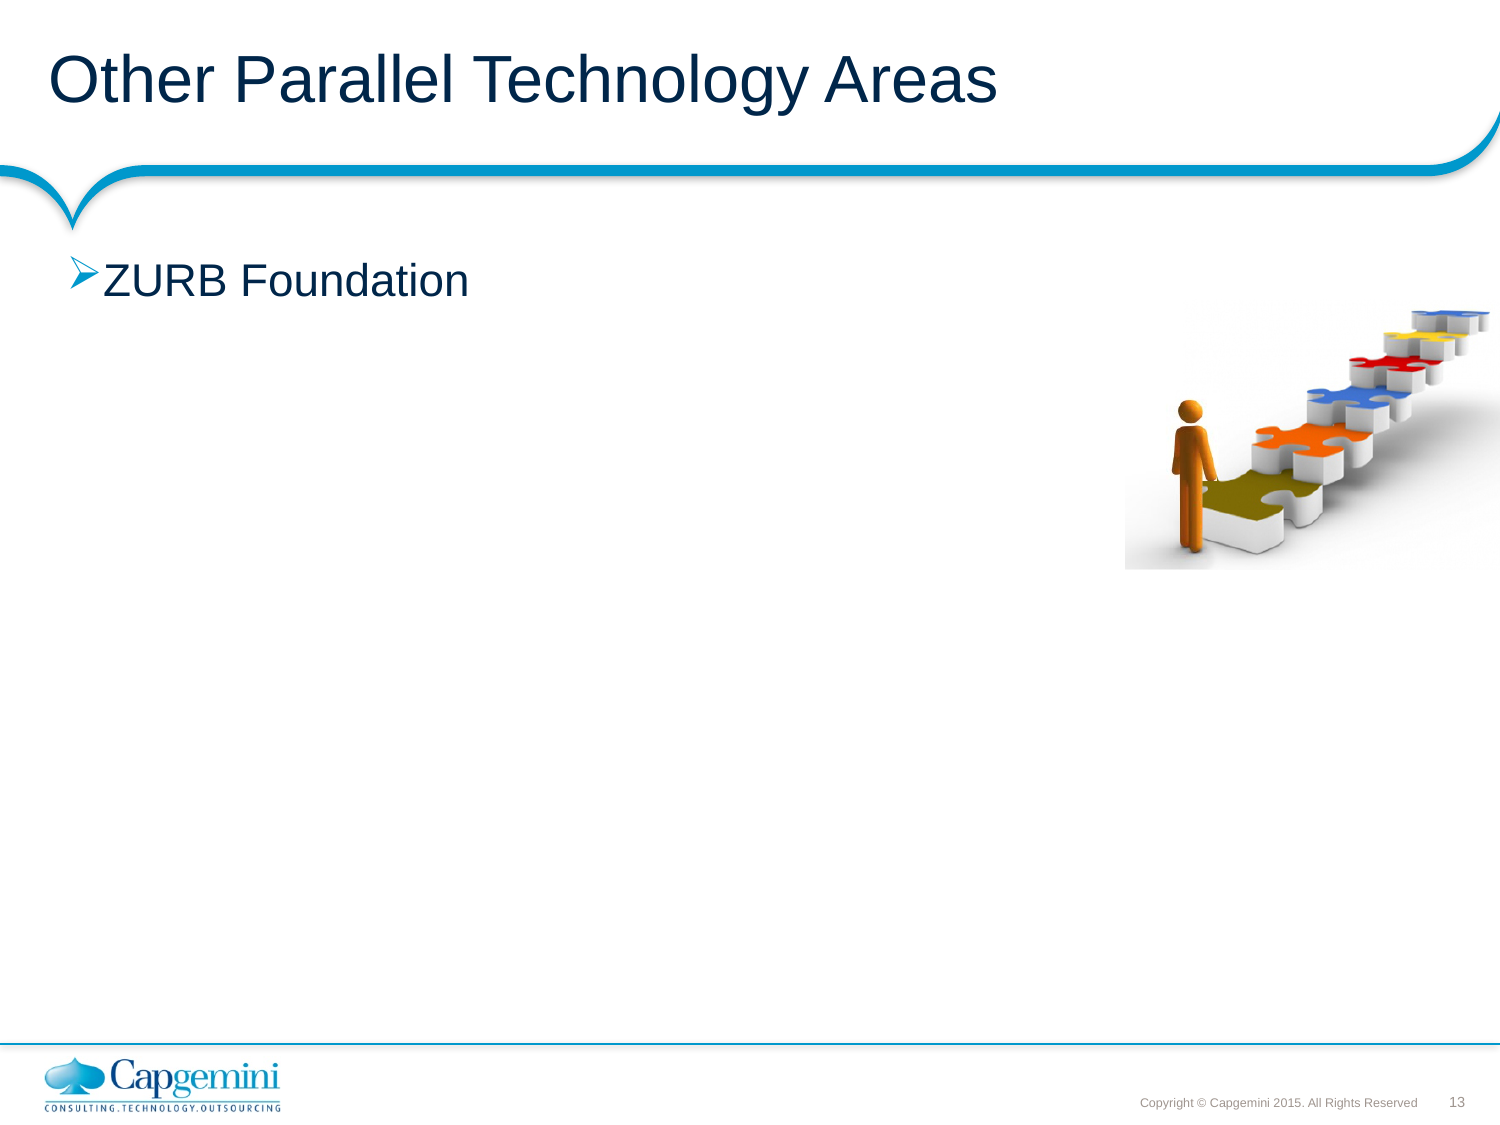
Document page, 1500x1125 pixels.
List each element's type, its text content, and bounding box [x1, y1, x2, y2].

picture [44, 1056, 281, 1113]
list ZURB Foundation [48, 245, 1152, 1007]
picture [1152, 299, 1500, 570]
title Other Parallel Technology Areas [0, 0, 1500, 165]
